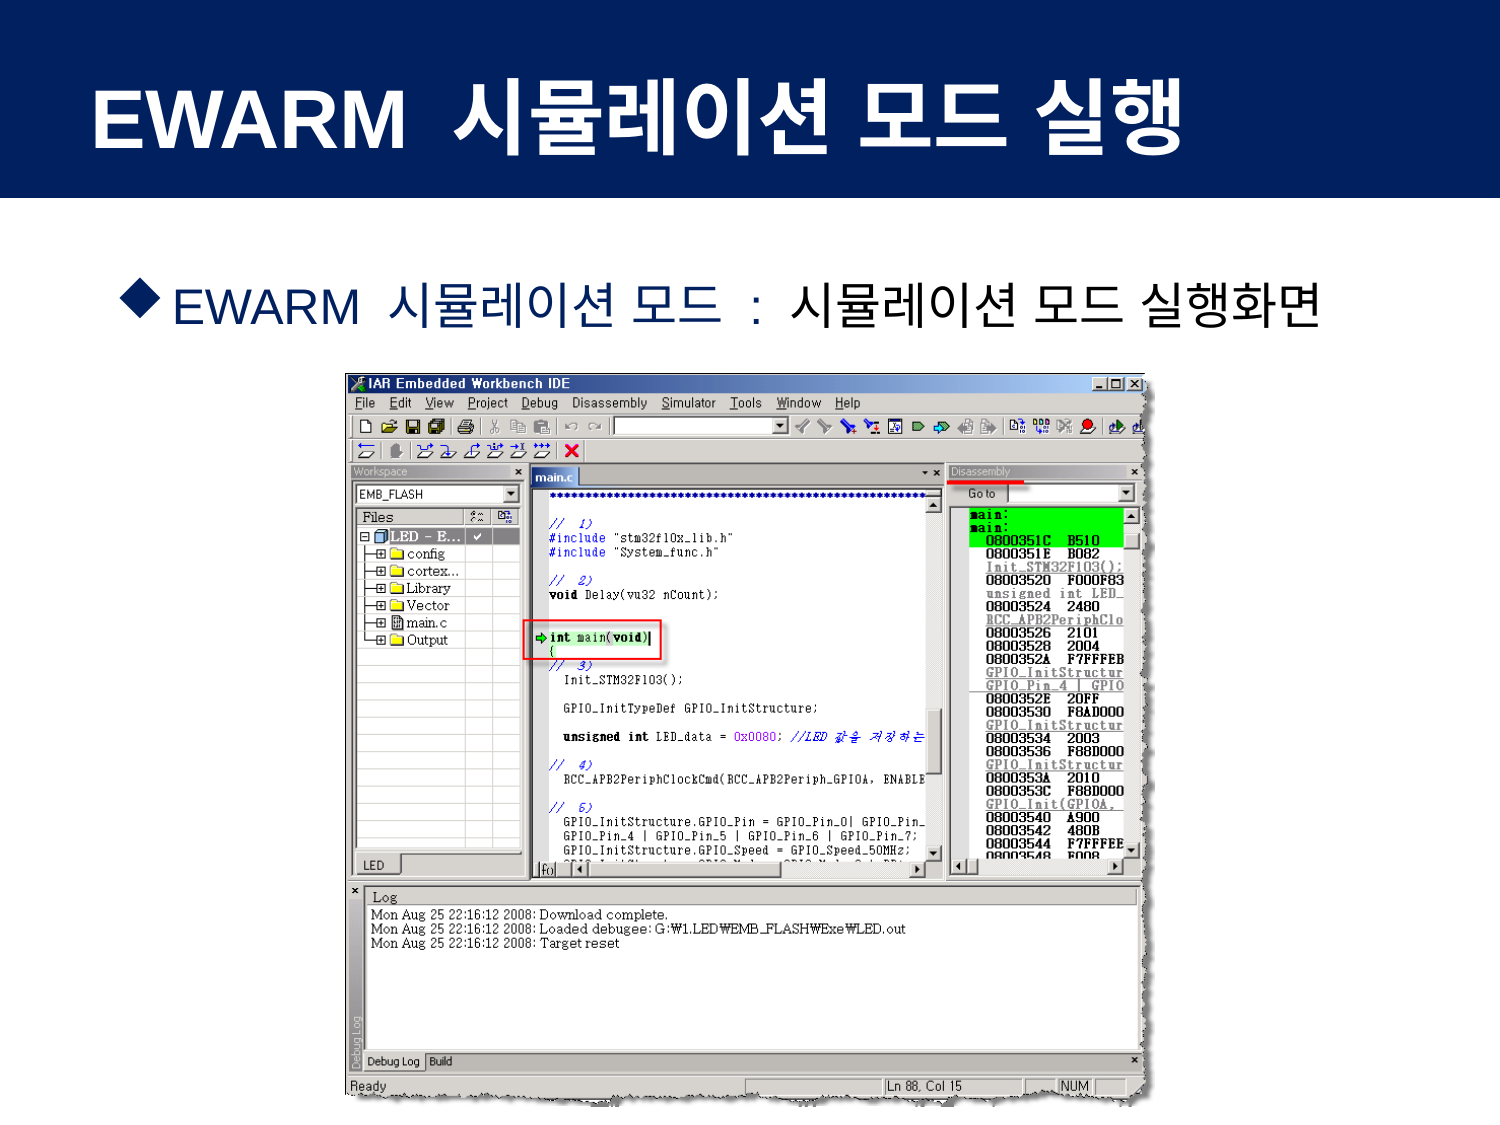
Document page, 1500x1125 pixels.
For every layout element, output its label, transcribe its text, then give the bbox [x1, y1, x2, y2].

list EWARM 시뮬레이션 모드 : 시뮬레이션 모드 실행화면 [100, 267, 1407, 385]
title EWARM 시뮬레이션 모드 실행 [75, 45, 1425, 185]
picture [345, 373, 1155, 1108]
